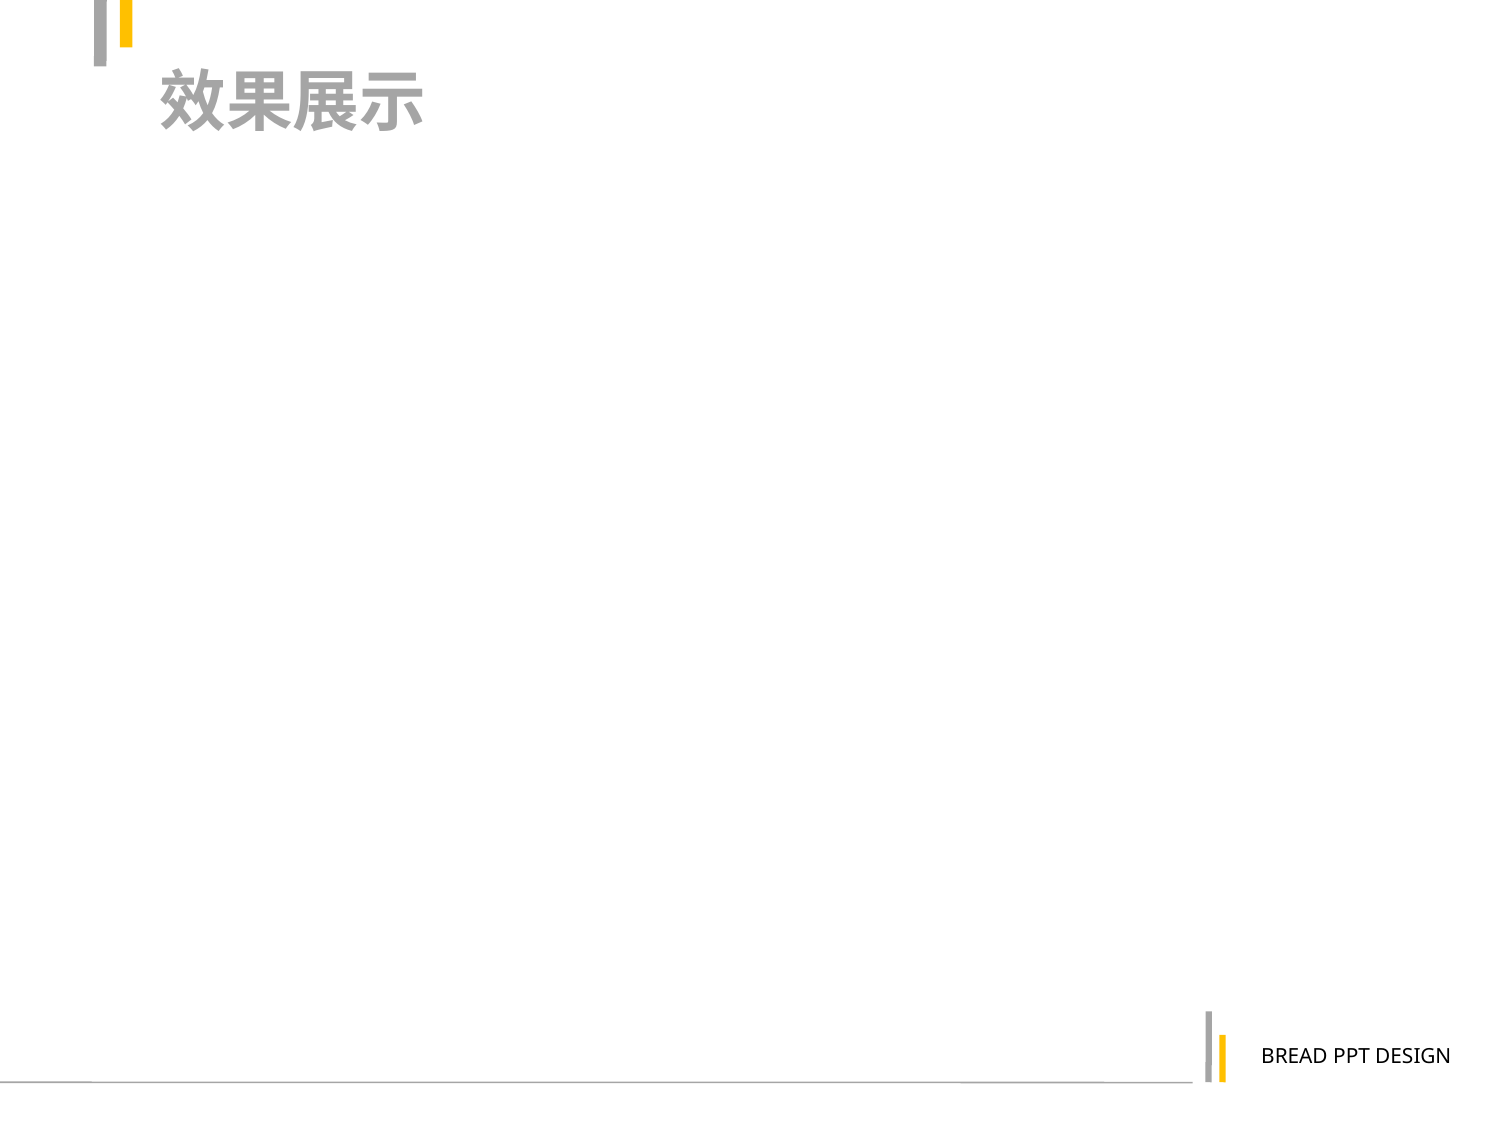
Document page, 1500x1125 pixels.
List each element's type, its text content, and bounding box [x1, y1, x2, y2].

title 效果展示 [144, 5, 1495, 193]
